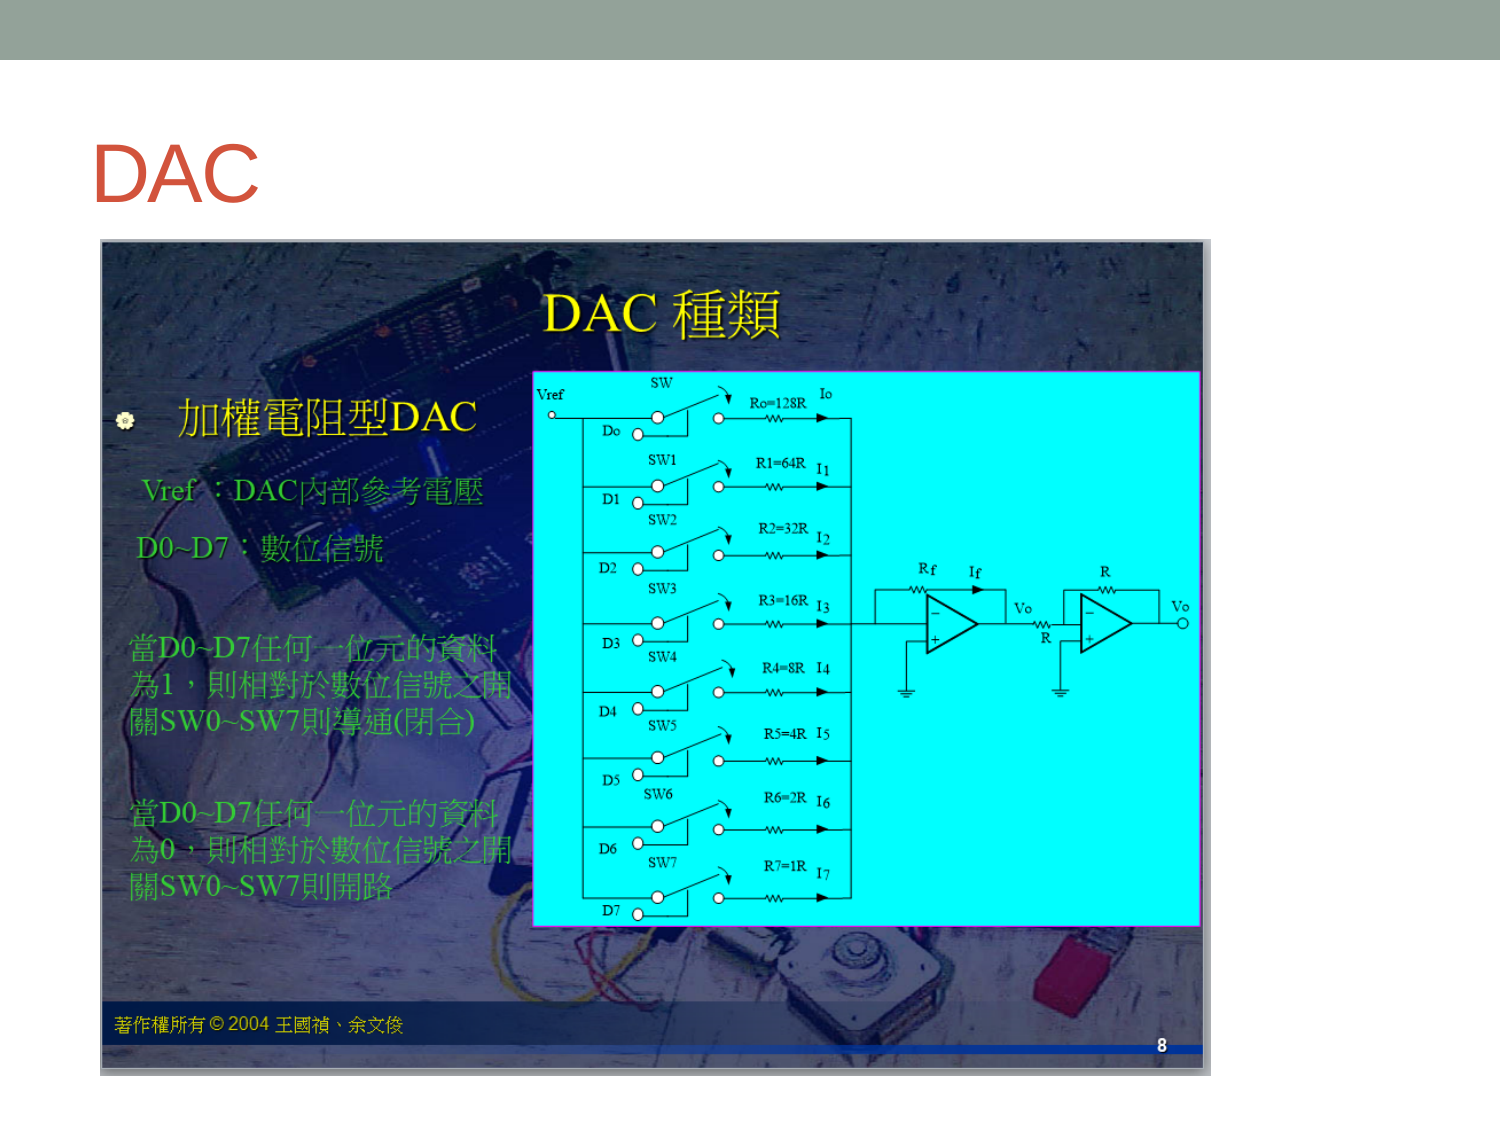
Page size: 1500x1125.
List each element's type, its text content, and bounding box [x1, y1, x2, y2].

title DAC [75, 87, 1425, 250]
picture [100, 239, 1211, 1077]
